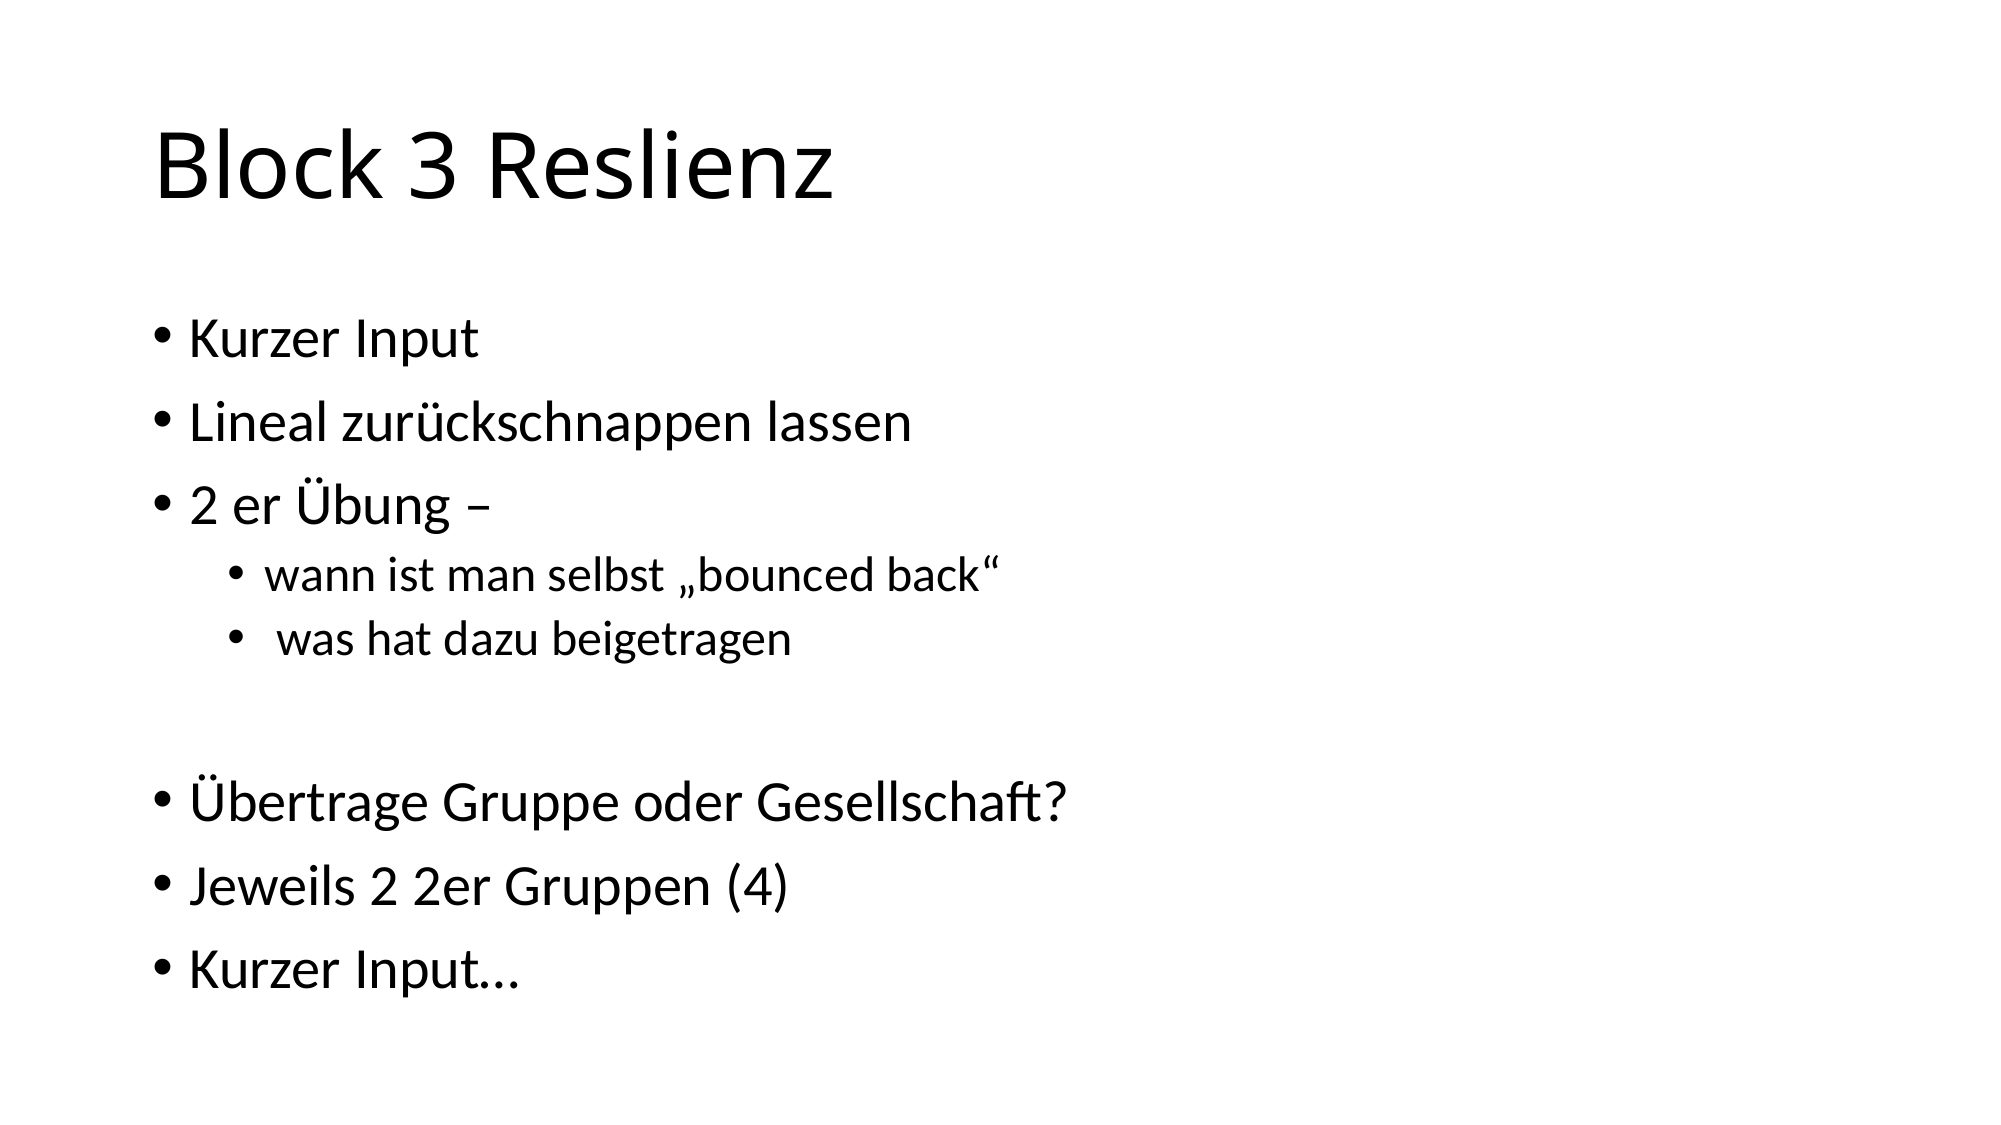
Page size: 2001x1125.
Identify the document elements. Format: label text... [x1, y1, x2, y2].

title Block 3 Reslienz [137, 59, 1863, 278]
list Kurzer Input Lineal zurückschnappen lassen 2 er Übung – wann ist man selbst „bounced back“ was hat dazu beigetragen Übertrage Gruppe oder Gesellschaft? Jeweils 2 2er Gruppen (4) Kurzer Input… [137, 299, 1863, 1014]
